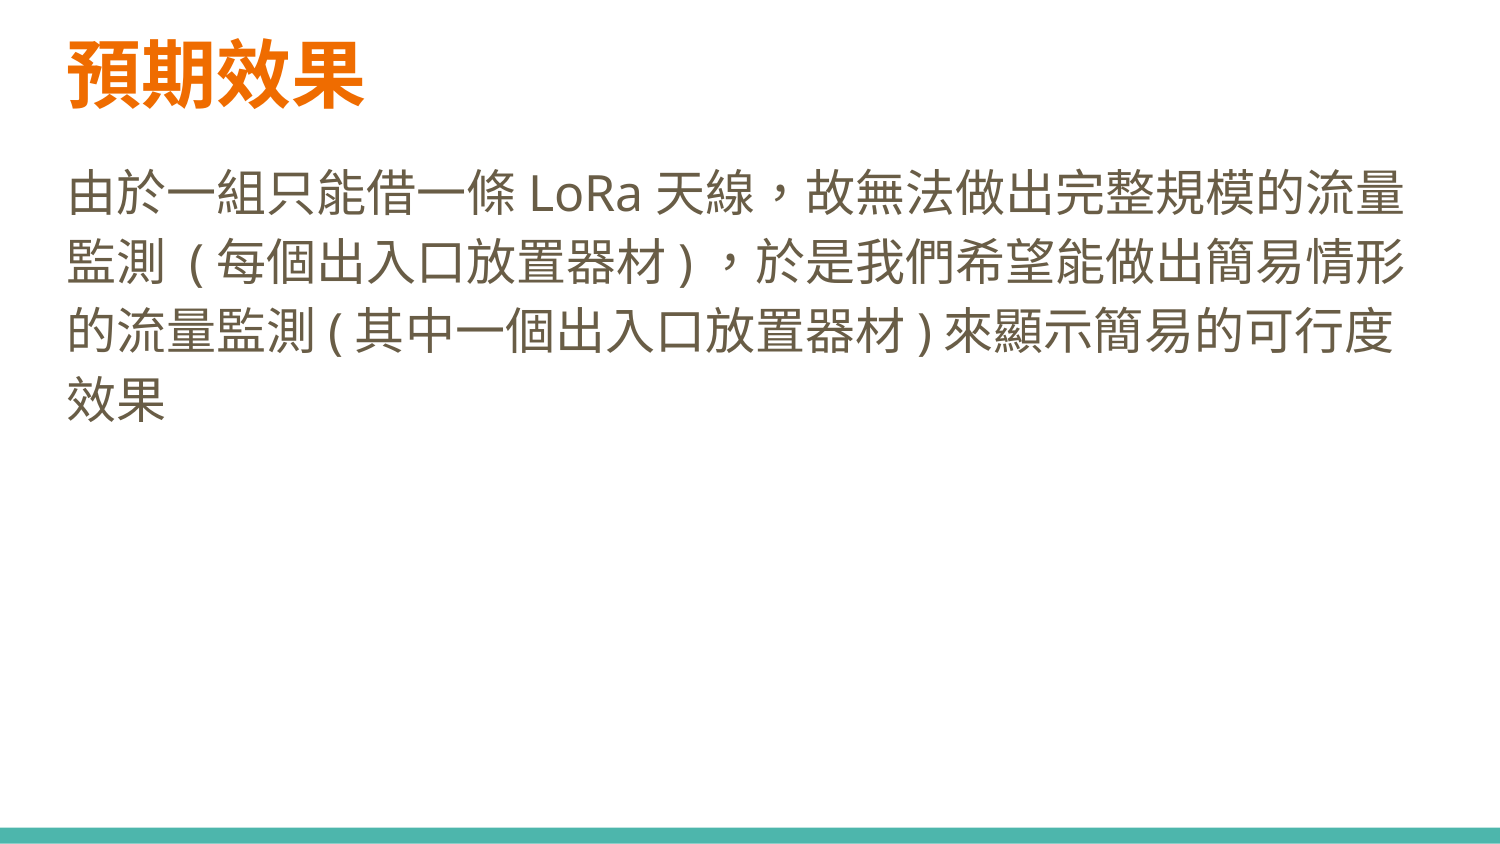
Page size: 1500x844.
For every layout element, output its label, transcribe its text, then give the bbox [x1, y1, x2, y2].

title 預期效果 [51, 12, 1449, 129]
list 由於一組只能借一條LoRa天線，故無法做出完整規模的流量監測 (每個出入口放置器材)，於是我們希望能做出簡易情形的流量監測(其中一個出入口放置器材)來顯示簡易的可行度效果 [51, 137, 1449, 750]
